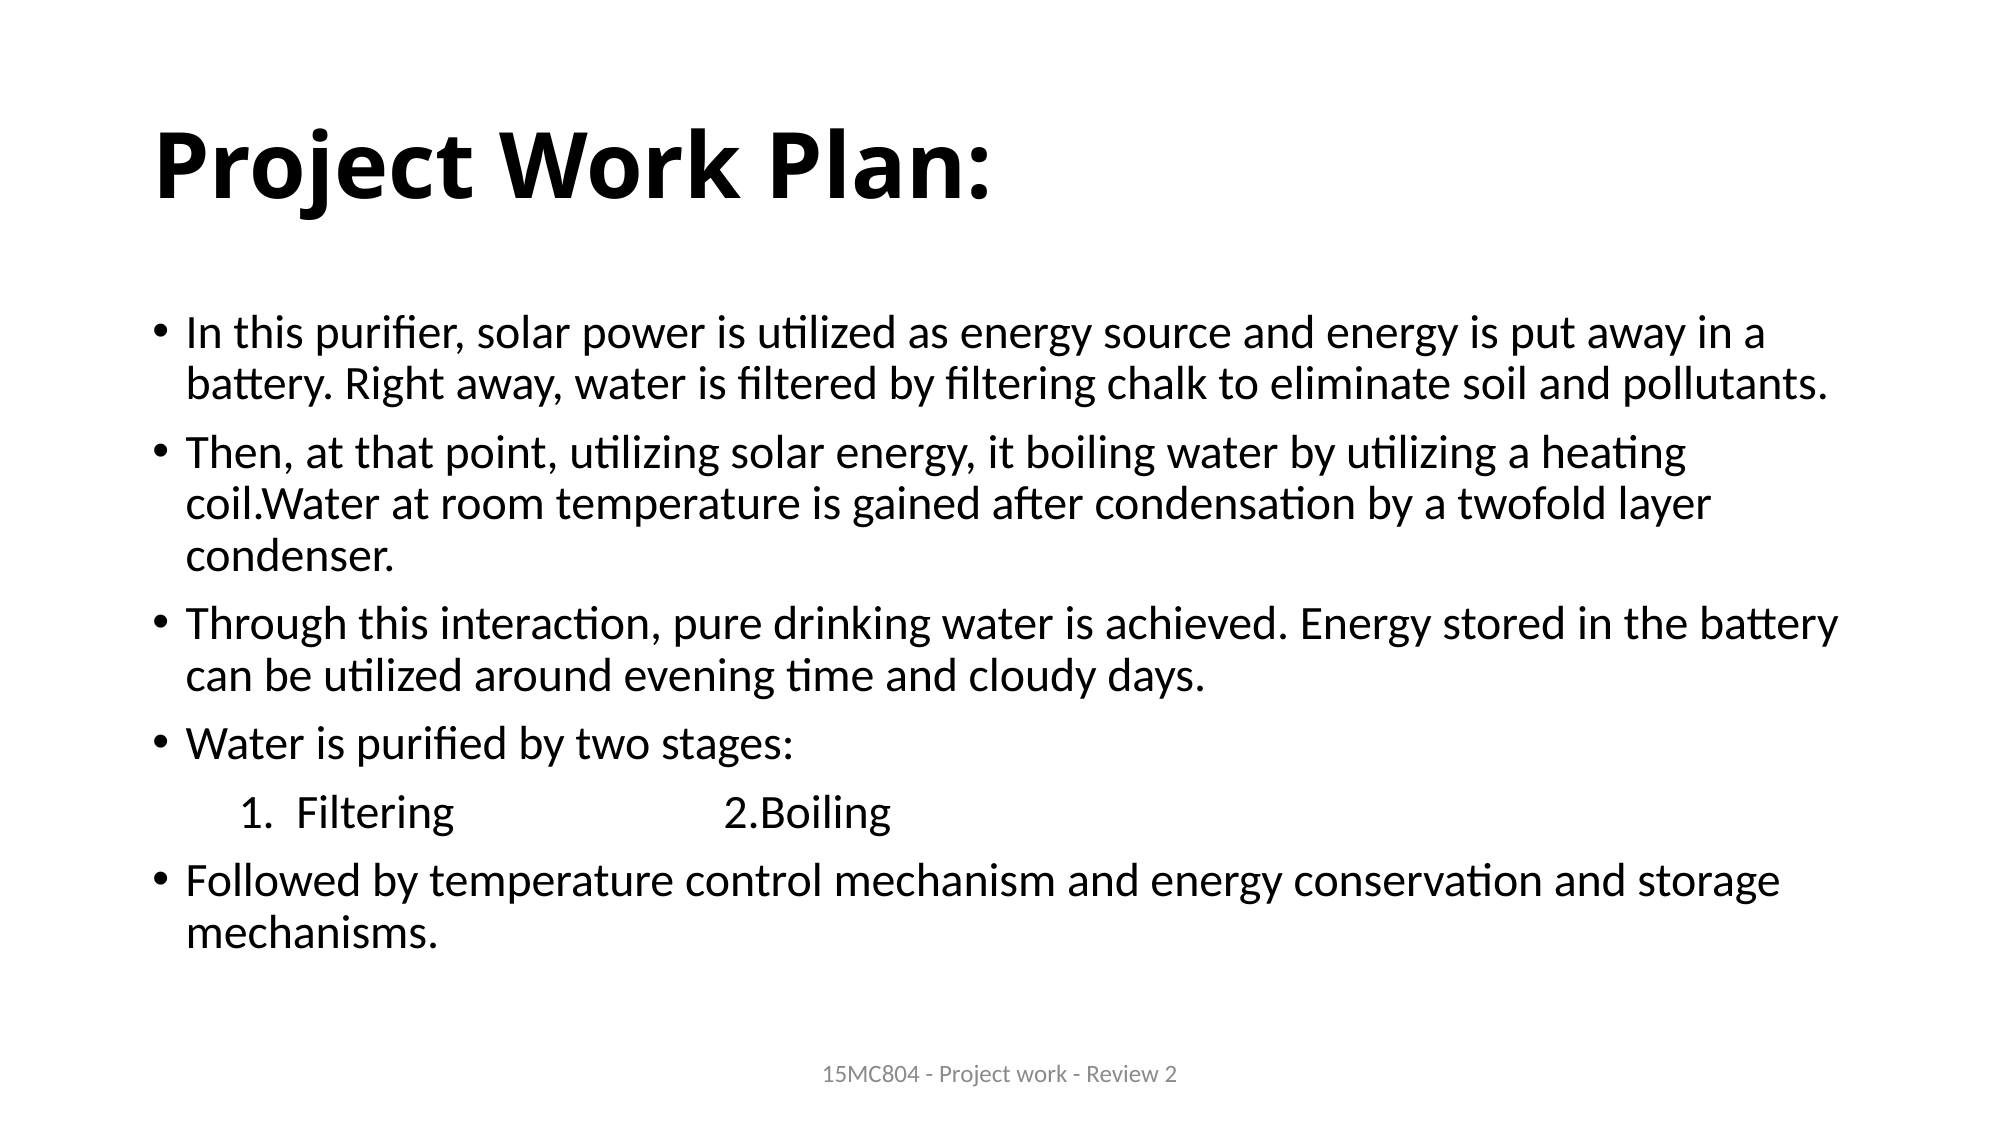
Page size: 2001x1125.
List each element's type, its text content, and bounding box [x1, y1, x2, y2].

title Project Work Plan: [137, 59, 1863, 278]
footer 15MC804 - Project work - Review 2 [662, 1042, 1338, 1103]
list In this purifier, solar power is utilized as energy source and energy is put away in a battery. Right away, water is filtered by filtering chalk to eliminate soil and pollutants. Then, at that point, utilizing solar energy, it boiling water by utilizing a heating coil.Water at room temperature is gained after condensation by a twofold layer condenser. Through this interaction, pure drinking water is achieved. Energy stored in the battery can be utilized around evening time and cloudy days. Water is purified by two stages: 1. Filtering 2.Boiling Followed by temperature control mechanism and energy conservation and storage mechanisms. [137, 299, 1863, 1014]
